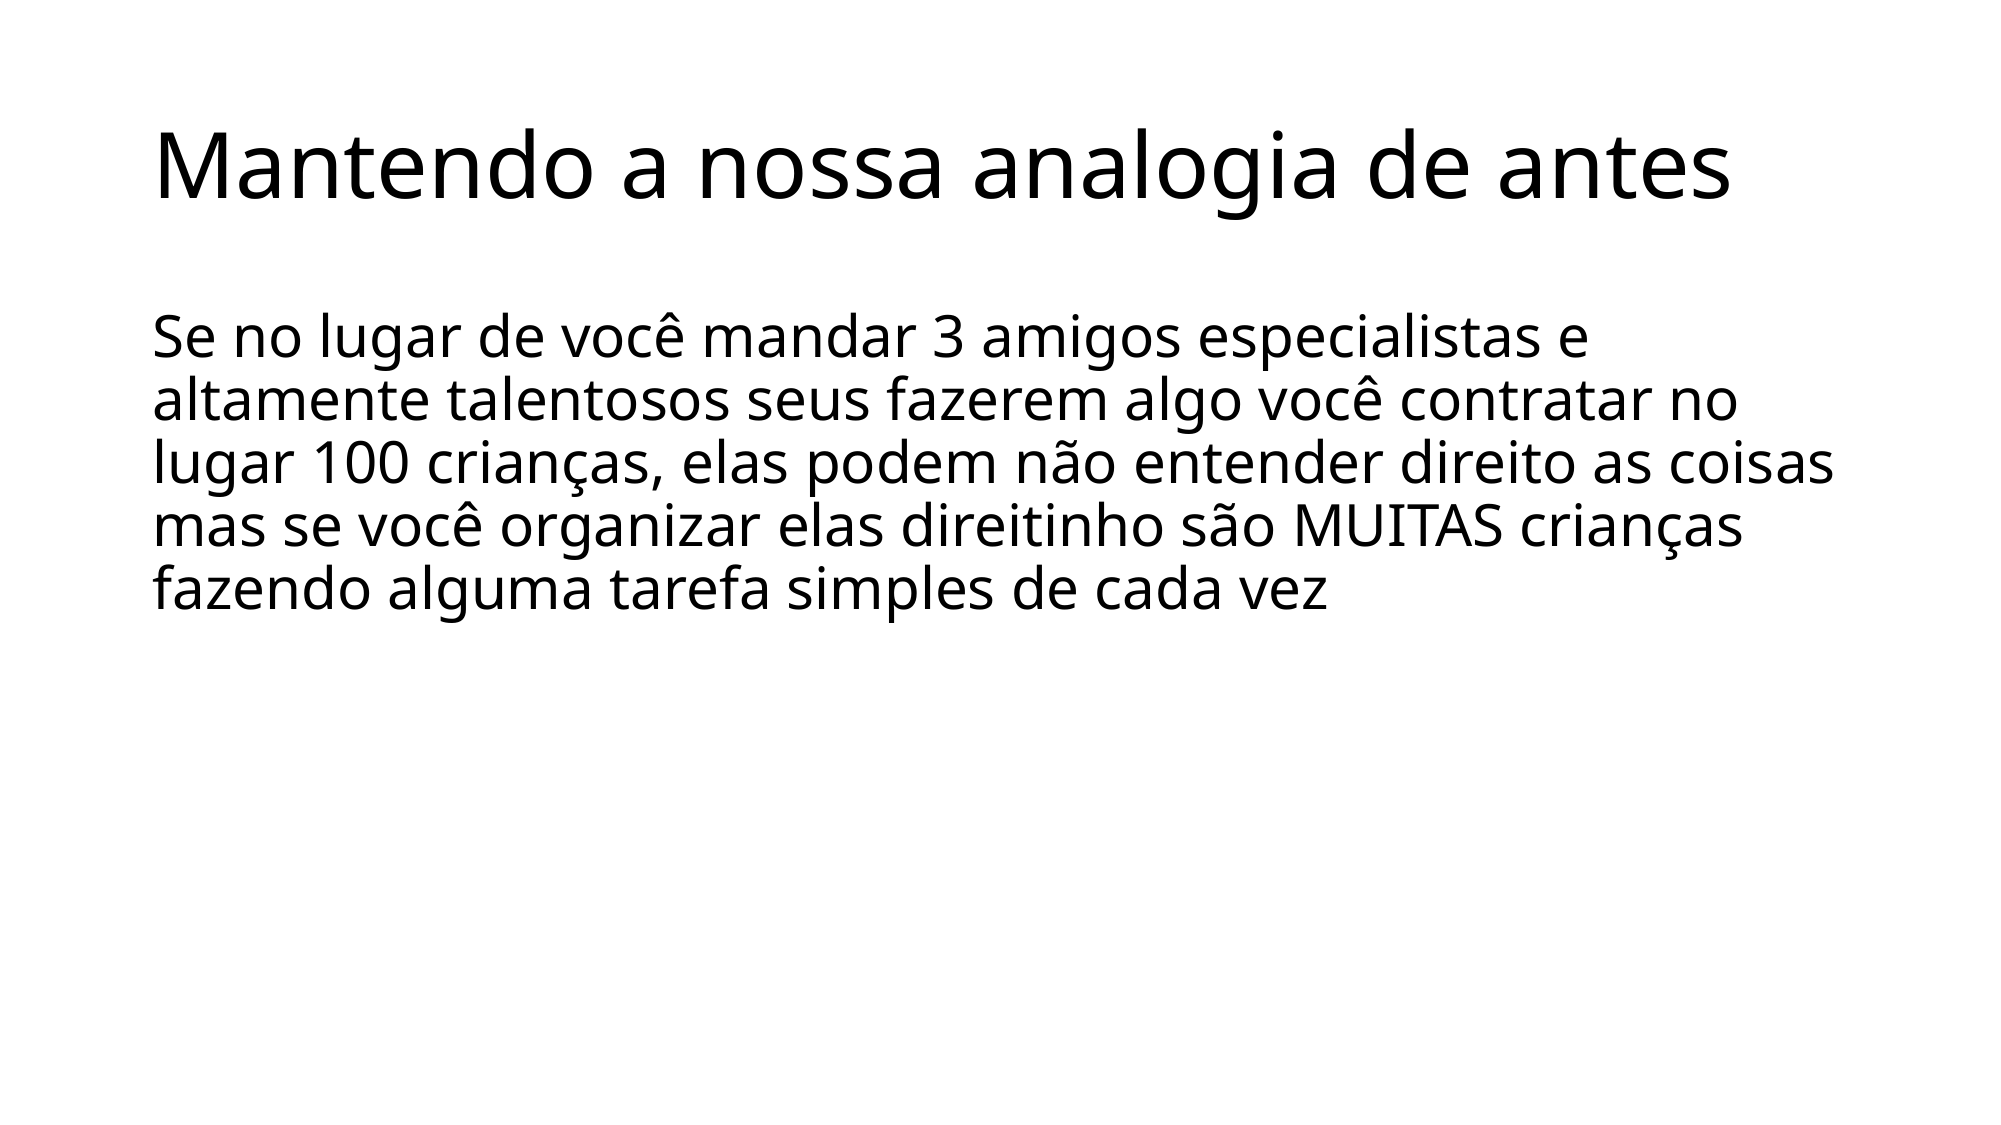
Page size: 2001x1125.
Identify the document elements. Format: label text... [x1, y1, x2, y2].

list Se no lugar de você mandar 3 amigos especialistas e altamente talentosos seus fazerem algo você contratar no lugar 100 crianças, elas podem não entender direito as coisas mas se você organizar elas direitinho são MUITAS crianças fazendo alguma tarefa simples de cada vez [137, 299, 1863, 1014]
title Mantendo a nossa analogia de antes [137, 59, 1863, 278]
